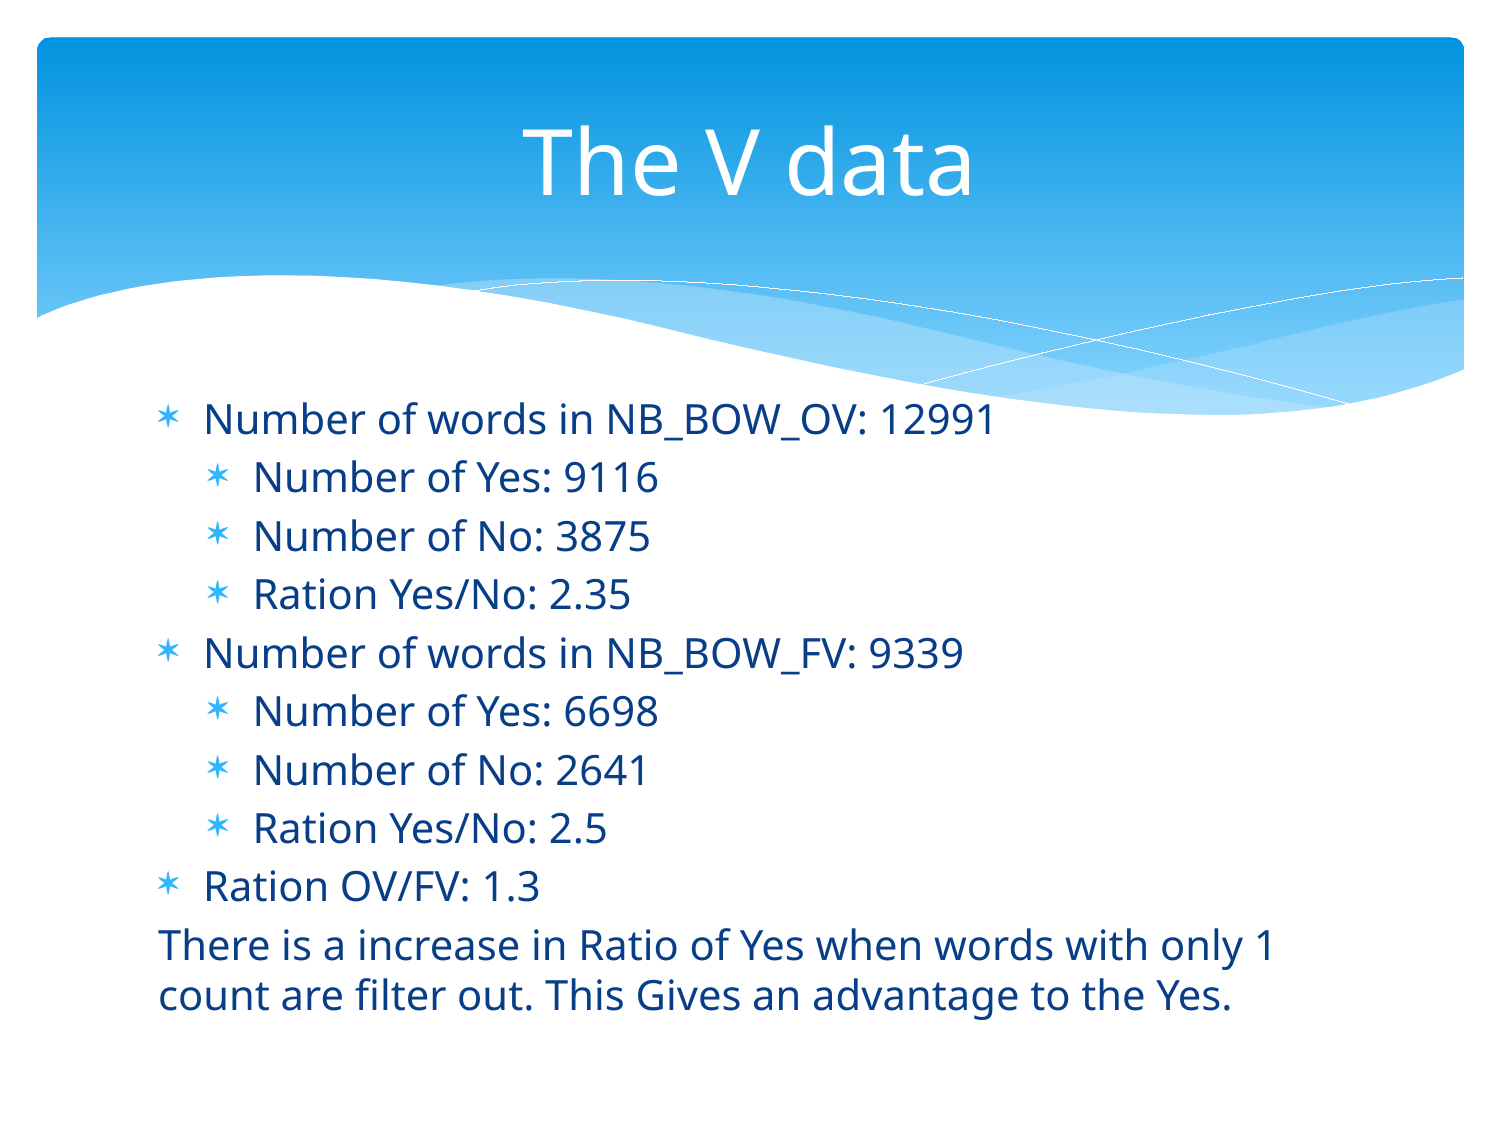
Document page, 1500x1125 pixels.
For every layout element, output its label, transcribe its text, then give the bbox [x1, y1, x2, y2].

list Number of words in NB_BOW_OV: 12991 Number of Yes: 9116 Number of No: 3875 Ration Yes/No: 2.35 Number of words in NB_BOW_FV: 9339 Number of Yes: 6698 Number of No: 2641 Ration Yes/No: 2.5 Ration OV/FV: 1.3 There is a increase in Ratio of Yes when words with only 1 count are filter out. This Gives an advantage to the Yes. [143, 385, 1359, 1106]
title The V data [75, 55, 1425, 261]
